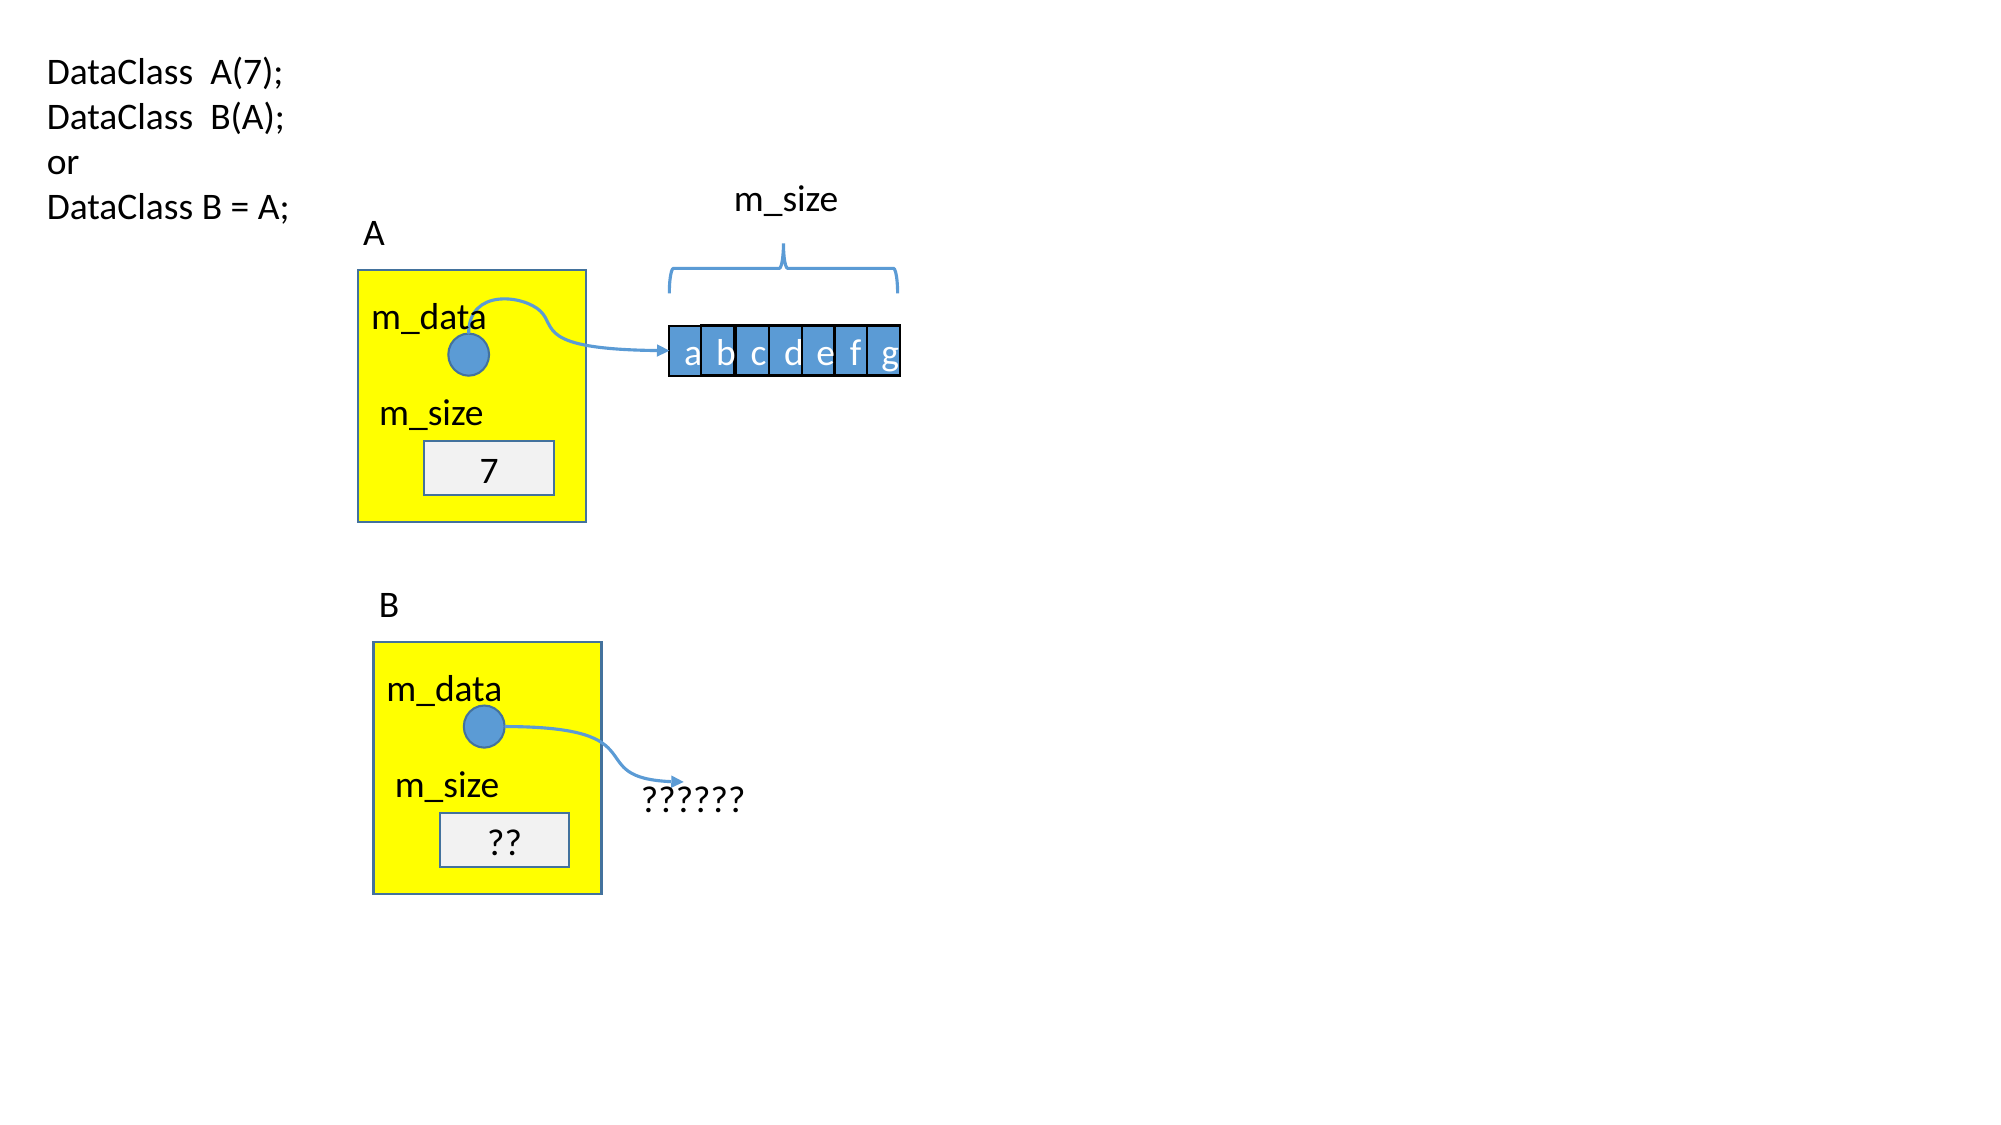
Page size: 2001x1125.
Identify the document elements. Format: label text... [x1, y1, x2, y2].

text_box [504, 726, 684, 782]
text_box [462, 717, 506, 749]
text_box [667, 243, 900, 294]
text_box m_size [719, 166, 868, 227]
text_box [357, 269, 560, 333]
text_box c [735, 324, 768, 377]
text_box e [801, 324, 834, 377]
text_box m_data [356, 284, 505, 345]
text_box 7 [423, 440, 555, 496]
text_box f [834, 324, 866, 377]
text_box m_size [379, 752, 520, 813]
text_box [372, 641, 603, 726]
text_box m_data [371, 656, 520, 717]
text_box [357, 301, 587, 523]
text_box [447, 345, 491, 377]
text_box m_size [364, 380, 513, 441]
text_box A [348, 200, 425, 261]
text_box [372, 717, 603, 895]
text_box [578, 269, 587, 343]
text_box B [363, 572, 440, 633]
text_box b [700, 324, 735, 377]
text_box ?? [439, 812, 570, 868]
text_box g [866, 324, 901, 377]
text_box ?????? [625, 767, 775, 827]
text_box DataClass A(7); DataClass B(A); or DataClass B = A; [32, 39, 323, 235]
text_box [560, 241, 578, 443]
text_box d [768, 324, 801, 377]
text_box a [668, 325, 700, 377]
